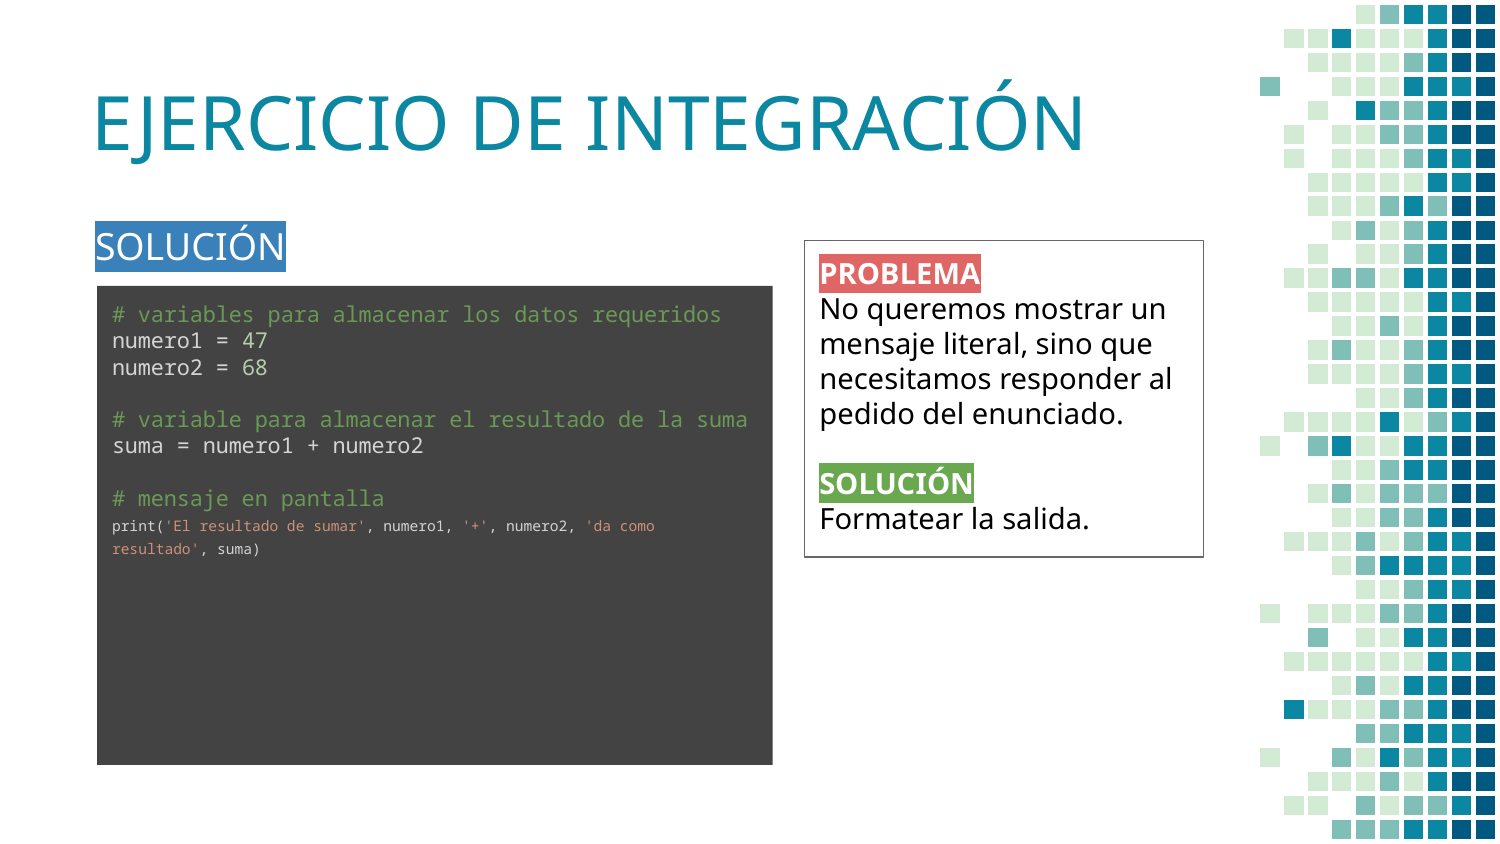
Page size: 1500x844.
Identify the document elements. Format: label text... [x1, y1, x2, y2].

text_box PROBLEMA No queremos mostrar un mensaje literal, sino que necesitamos responder al pedido del enunciado. SOLUCIÓN Formatear la salida. [804, 240, 1204, 558]
text_box SOLUCIÓN [80, 208, 1229, 765]
text_box # variables para almacenar los datos requeridos numero1 = 47 numero2 = 68 # variable para almacenar el resultado de la suma suma = numero1 + numero2 # mensaje en pantalla print('El resultado de sumar', numero1, '+', numero2, 'da como resultado', suma) [97, 285, 773, 765]
title EJERCICIO DE INTEGRACIÓN [76, 39, 1186, 181]
